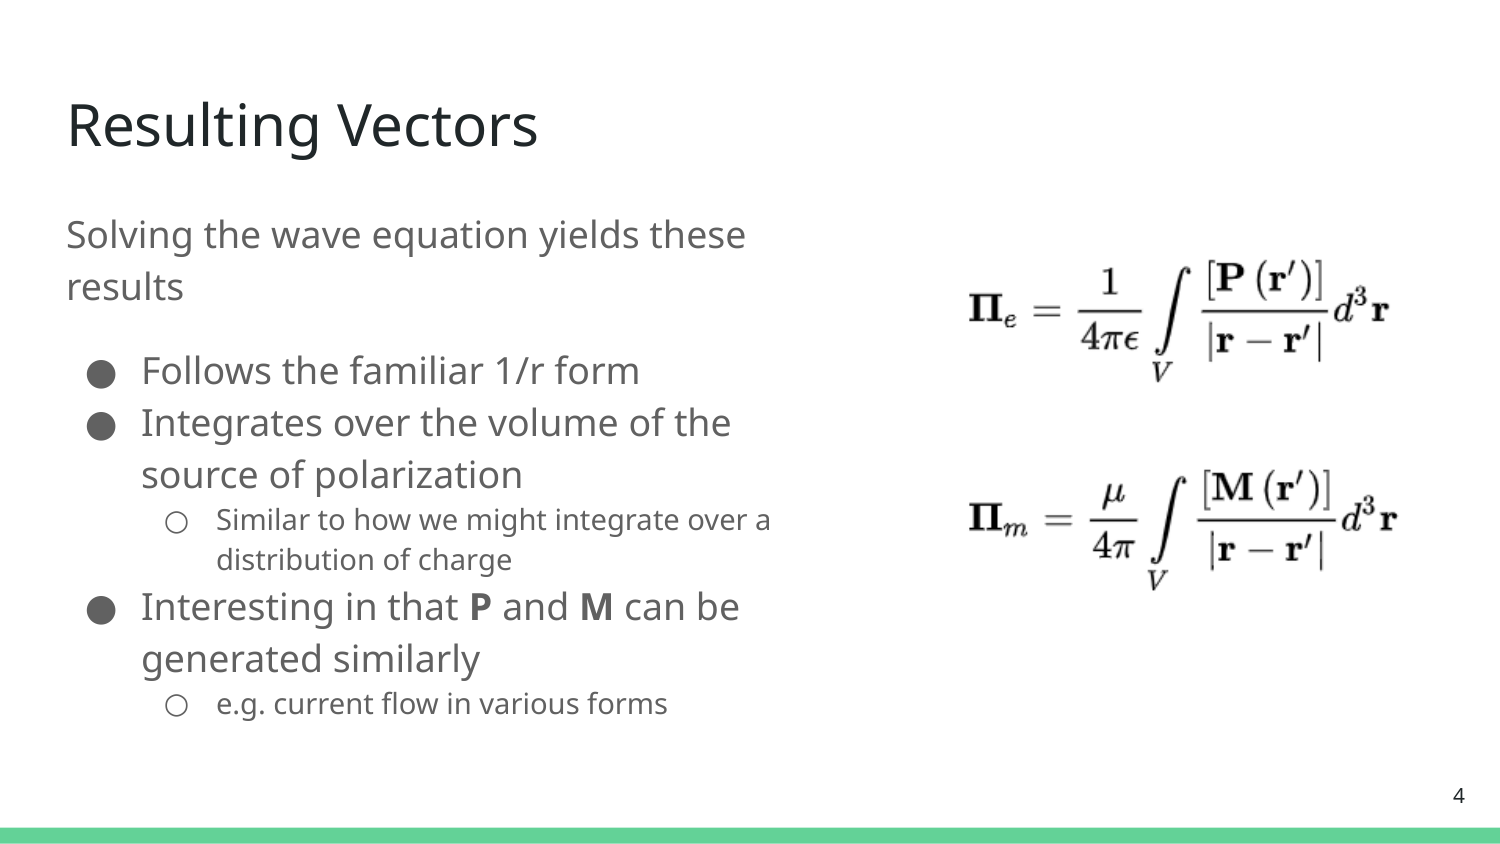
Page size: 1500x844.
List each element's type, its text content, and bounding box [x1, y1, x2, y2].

picture [932, 242, 1441, 611]
slide_number ‹#› [1389, 764, 1480, 830]
title Resulting Vectors [51, 72, 1449, 167]
list Solving the wave equation yields these results Follows the familiar 1/r form Integrates over the volume of the source of polarization Similar to how we might integrate over a distribution of charge Interesting in that P and M can be generated similarly e.g. current flow in various forms [51, 189, 832, 750]
